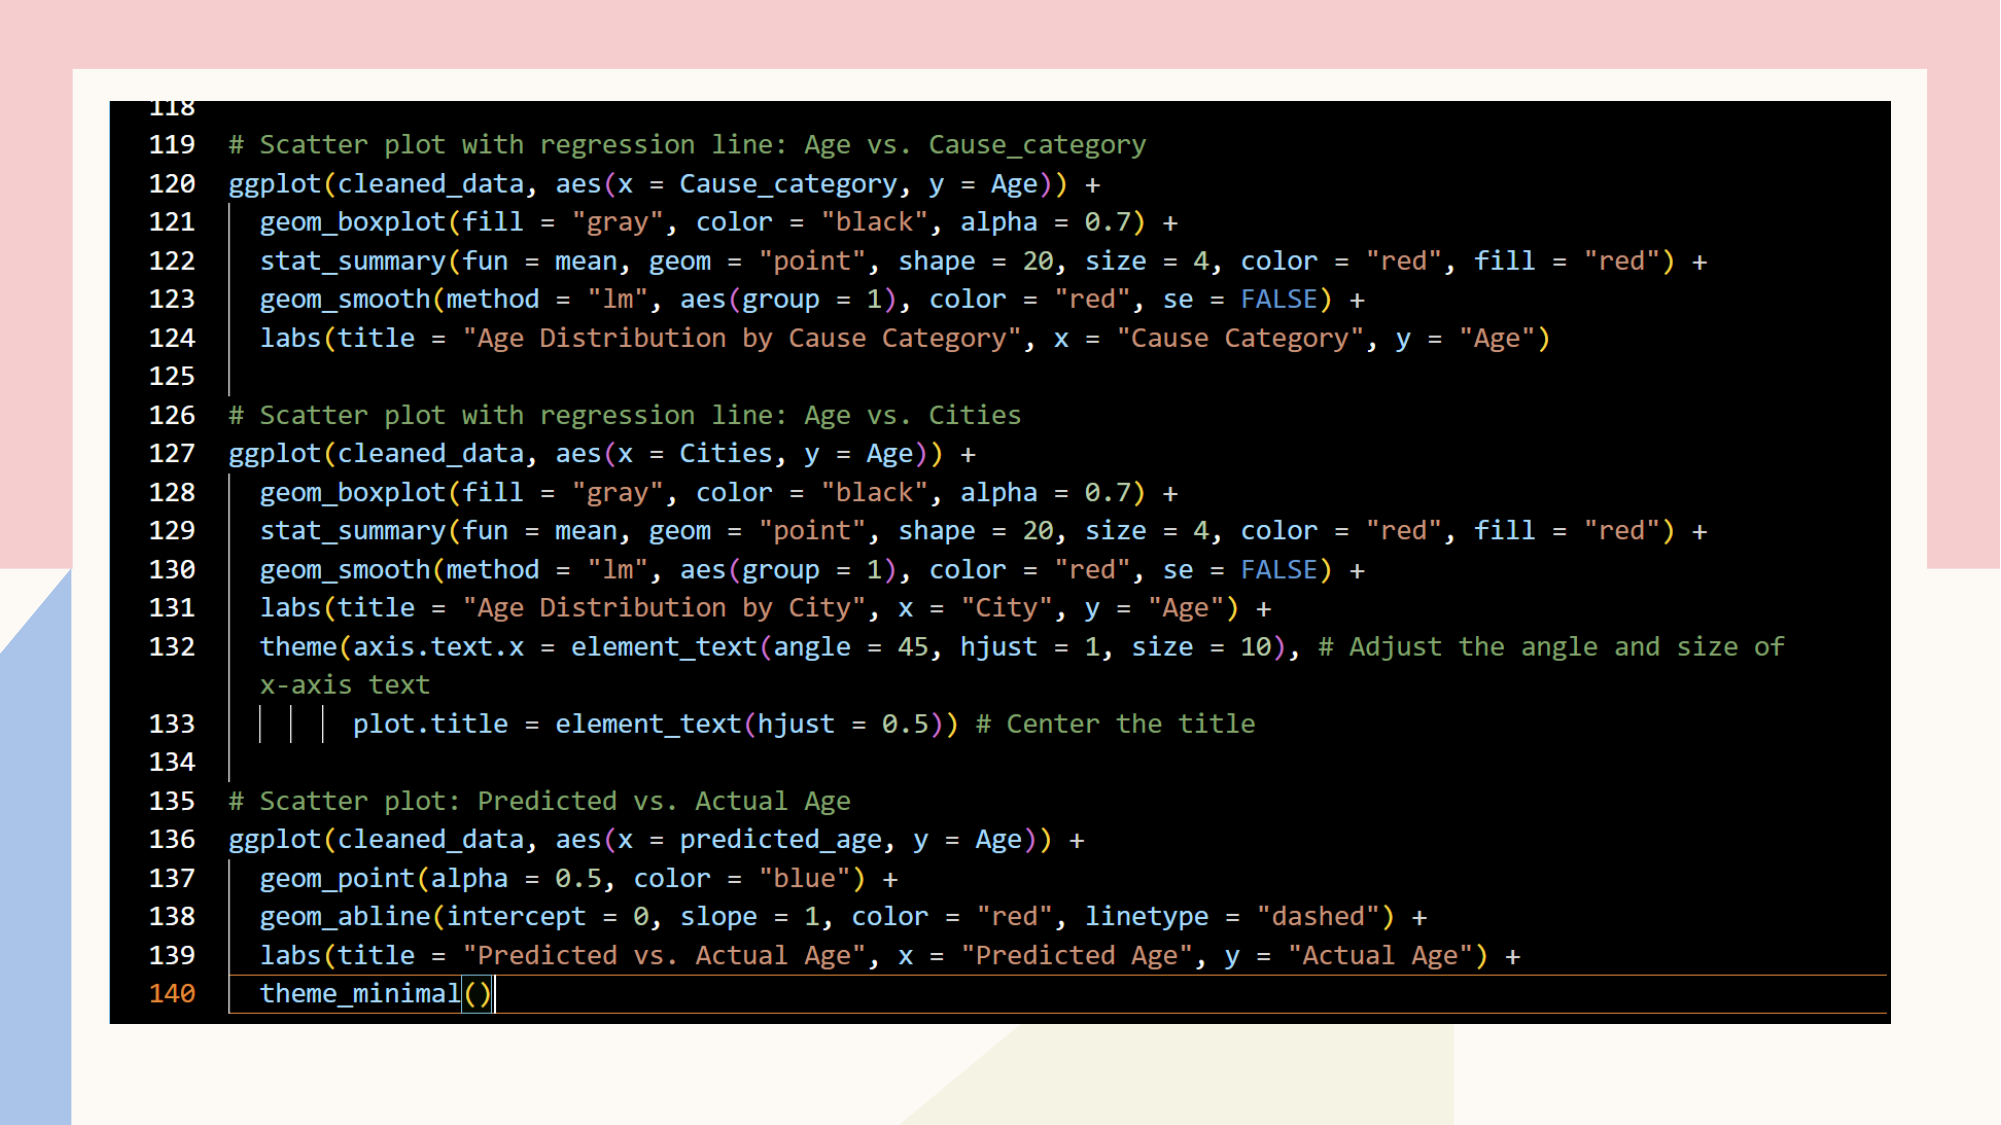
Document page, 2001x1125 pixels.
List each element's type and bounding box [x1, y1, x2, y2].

picture [109, 101, 1891, 1024]
